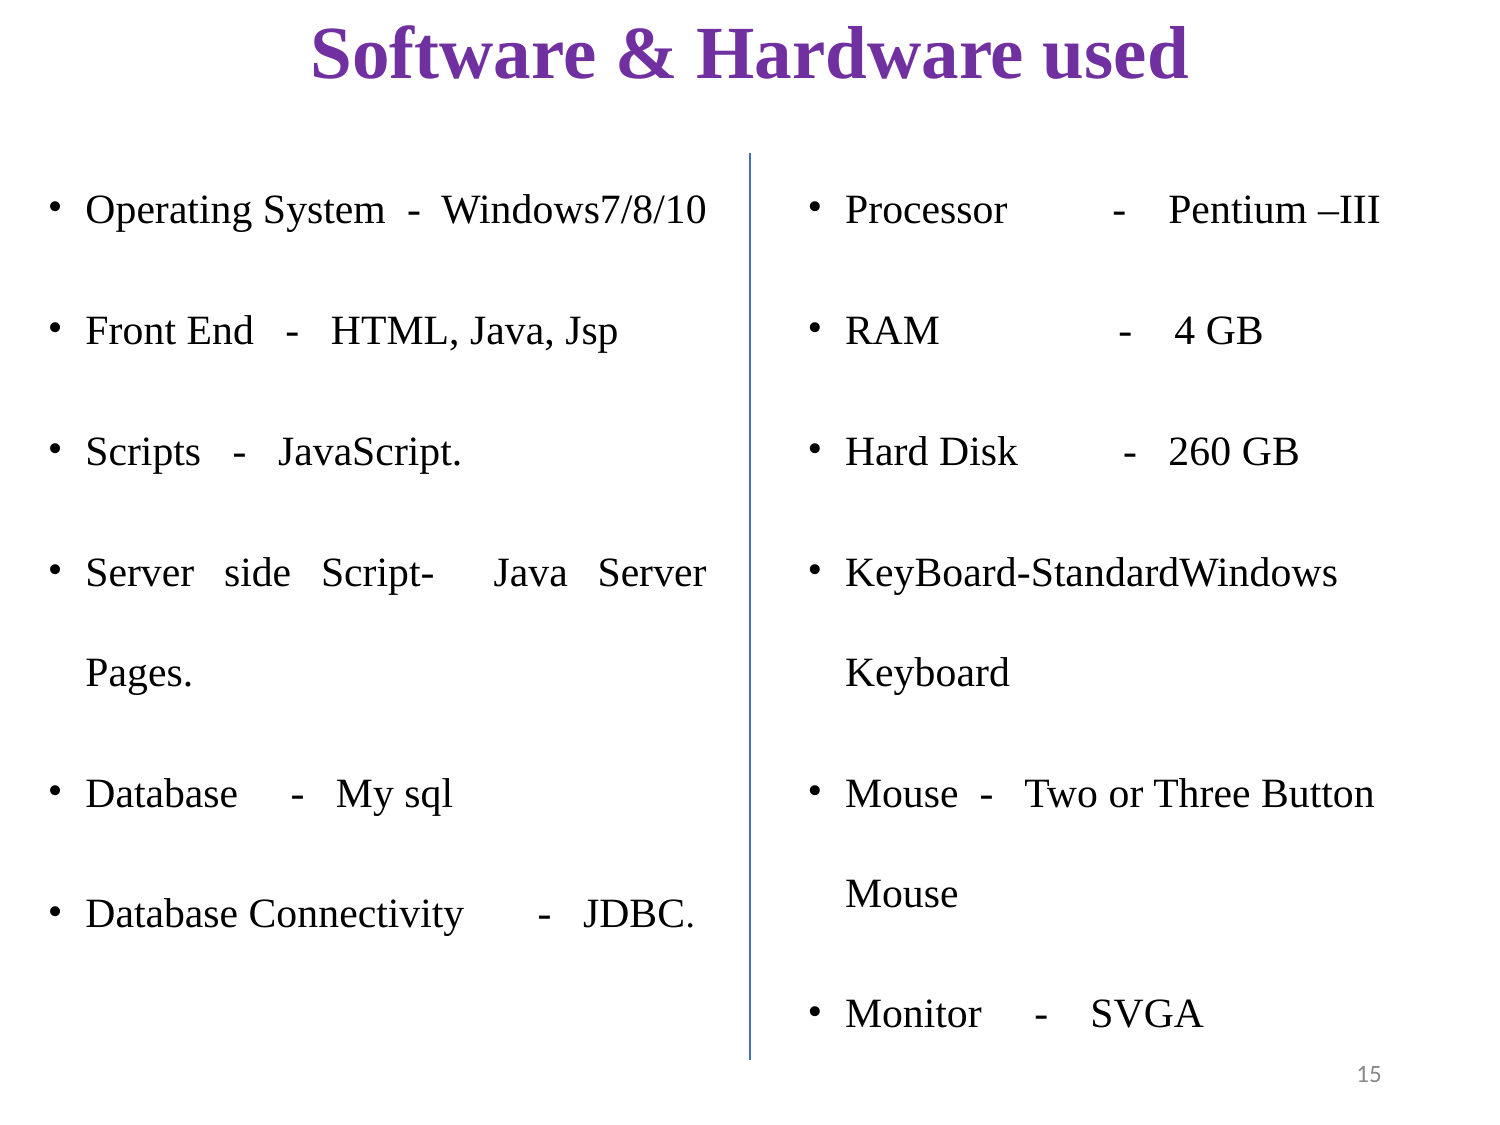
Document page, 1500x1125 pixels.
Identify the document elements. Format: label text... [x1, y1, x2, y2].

slide_number 15 [1059, 1052, 1397, 1103]
title Software & Hardware used [103, 11, 1397, 99]
text_box Operating System - Windows7/8/10 Front End - HTML, Java, Jsp Scripts - JavaScript. Server side Script- Java Server Pages. Database - My sql Database Connectivity - JDBC. [32, 116, 723, 952]
text_box Processor - Pentium –III RAM - 4 GB Hard Disk - 260 GB KeyBoard-StandardWindows Keyboard Mouse - Two or Three Button Mouse Monitor - SVGA [792, 116, 1467, 1052]
